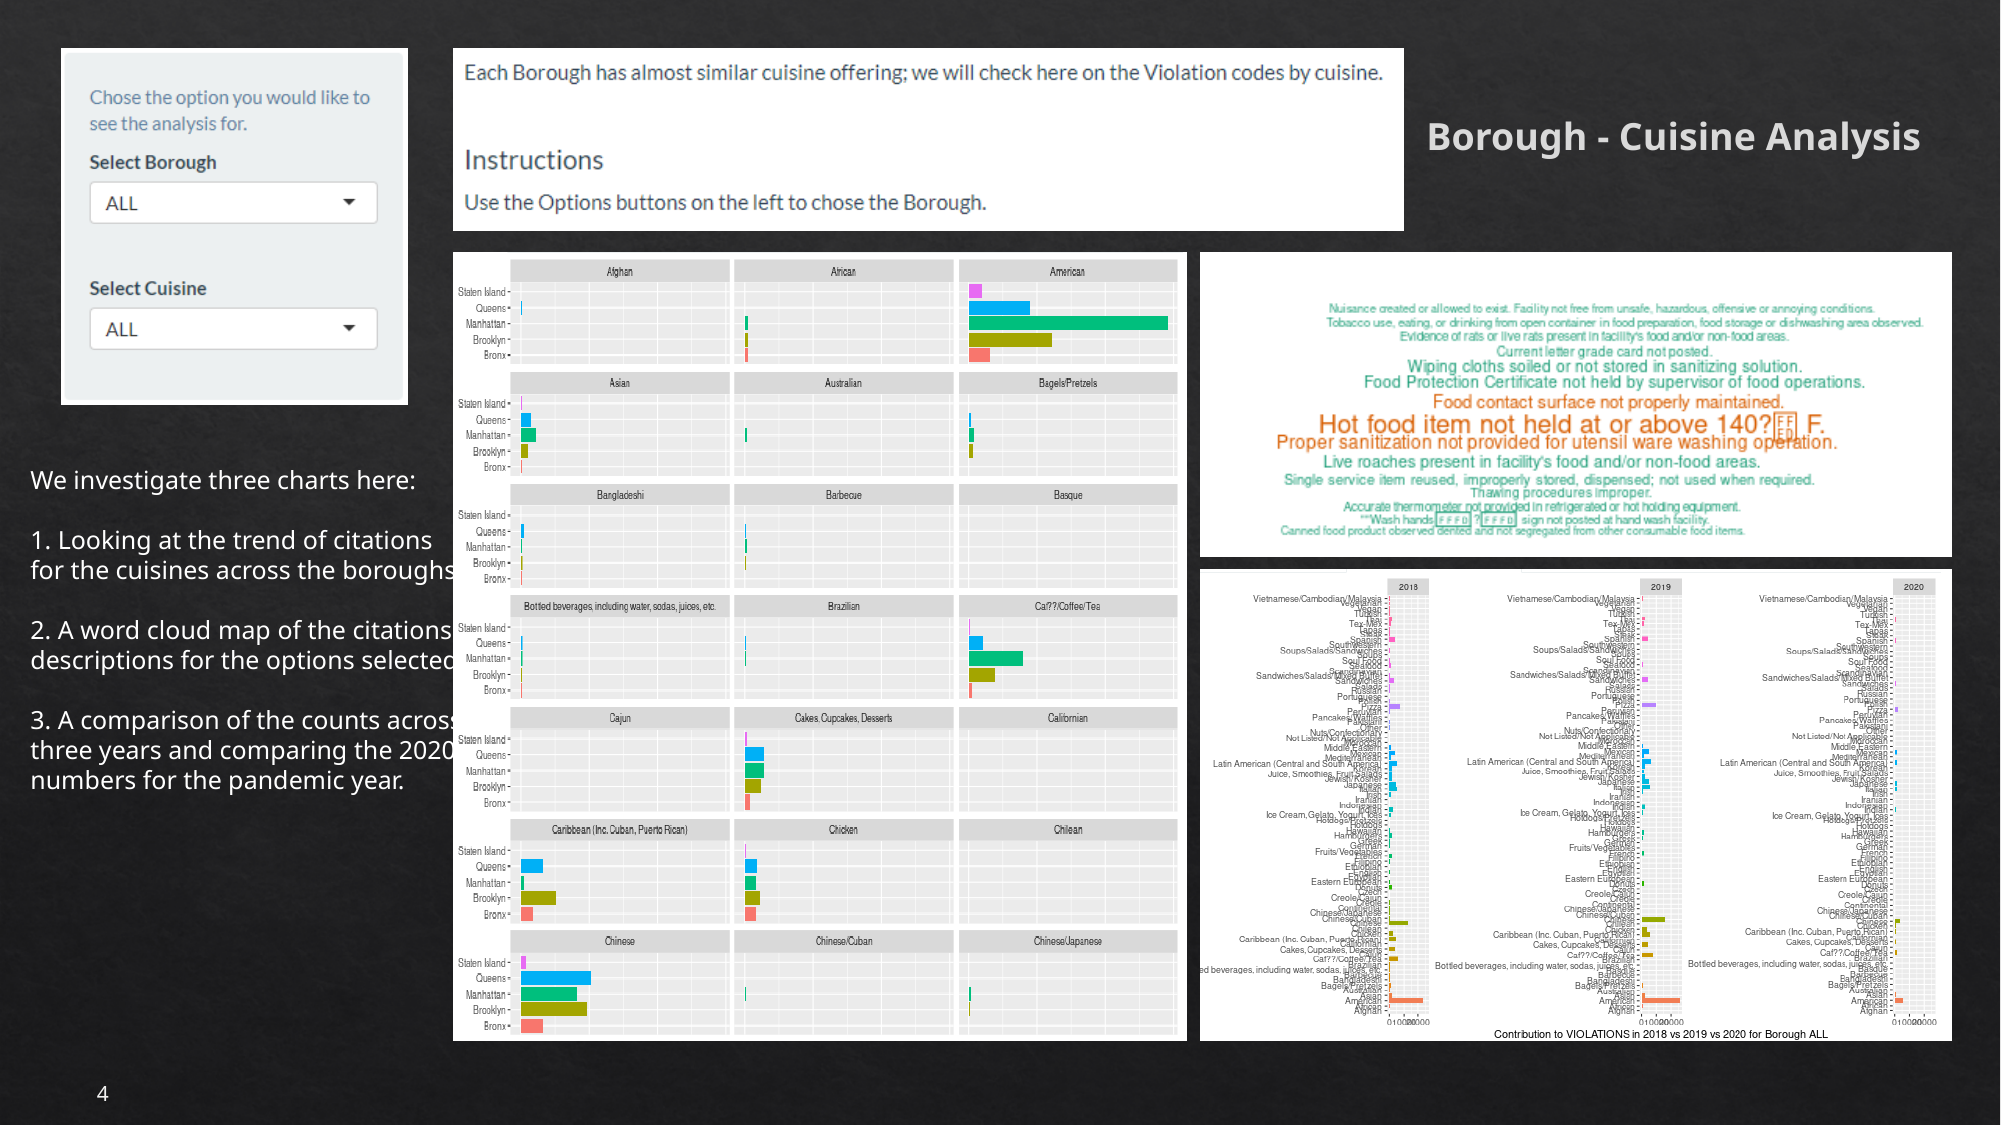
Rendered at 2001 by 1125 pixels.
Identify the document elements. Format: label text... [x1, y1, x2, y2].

slide_number 4 [0, 1065, 124, 1125]
picture [453, 48, 1404, 232]
picture [1199, 569, 1952, 1041]
picture [1199, 251, 1952, 558]
picture [453, 251, 1188, 1041]
text_box Borough - Cuisine Analysis [1411, 105, 1937, 166]
text_box We investigate three charts here: 1. Looking at the trend of citations for the cuisines across the boroughs. 2. A word cloud map of the citations descriptions for the options selected. 3. A comparison of the counts across three years and comparing the 2020 numbers for the pandemic year. [15, 457, 445, 832]
picture [61, 48, 409, 405]
